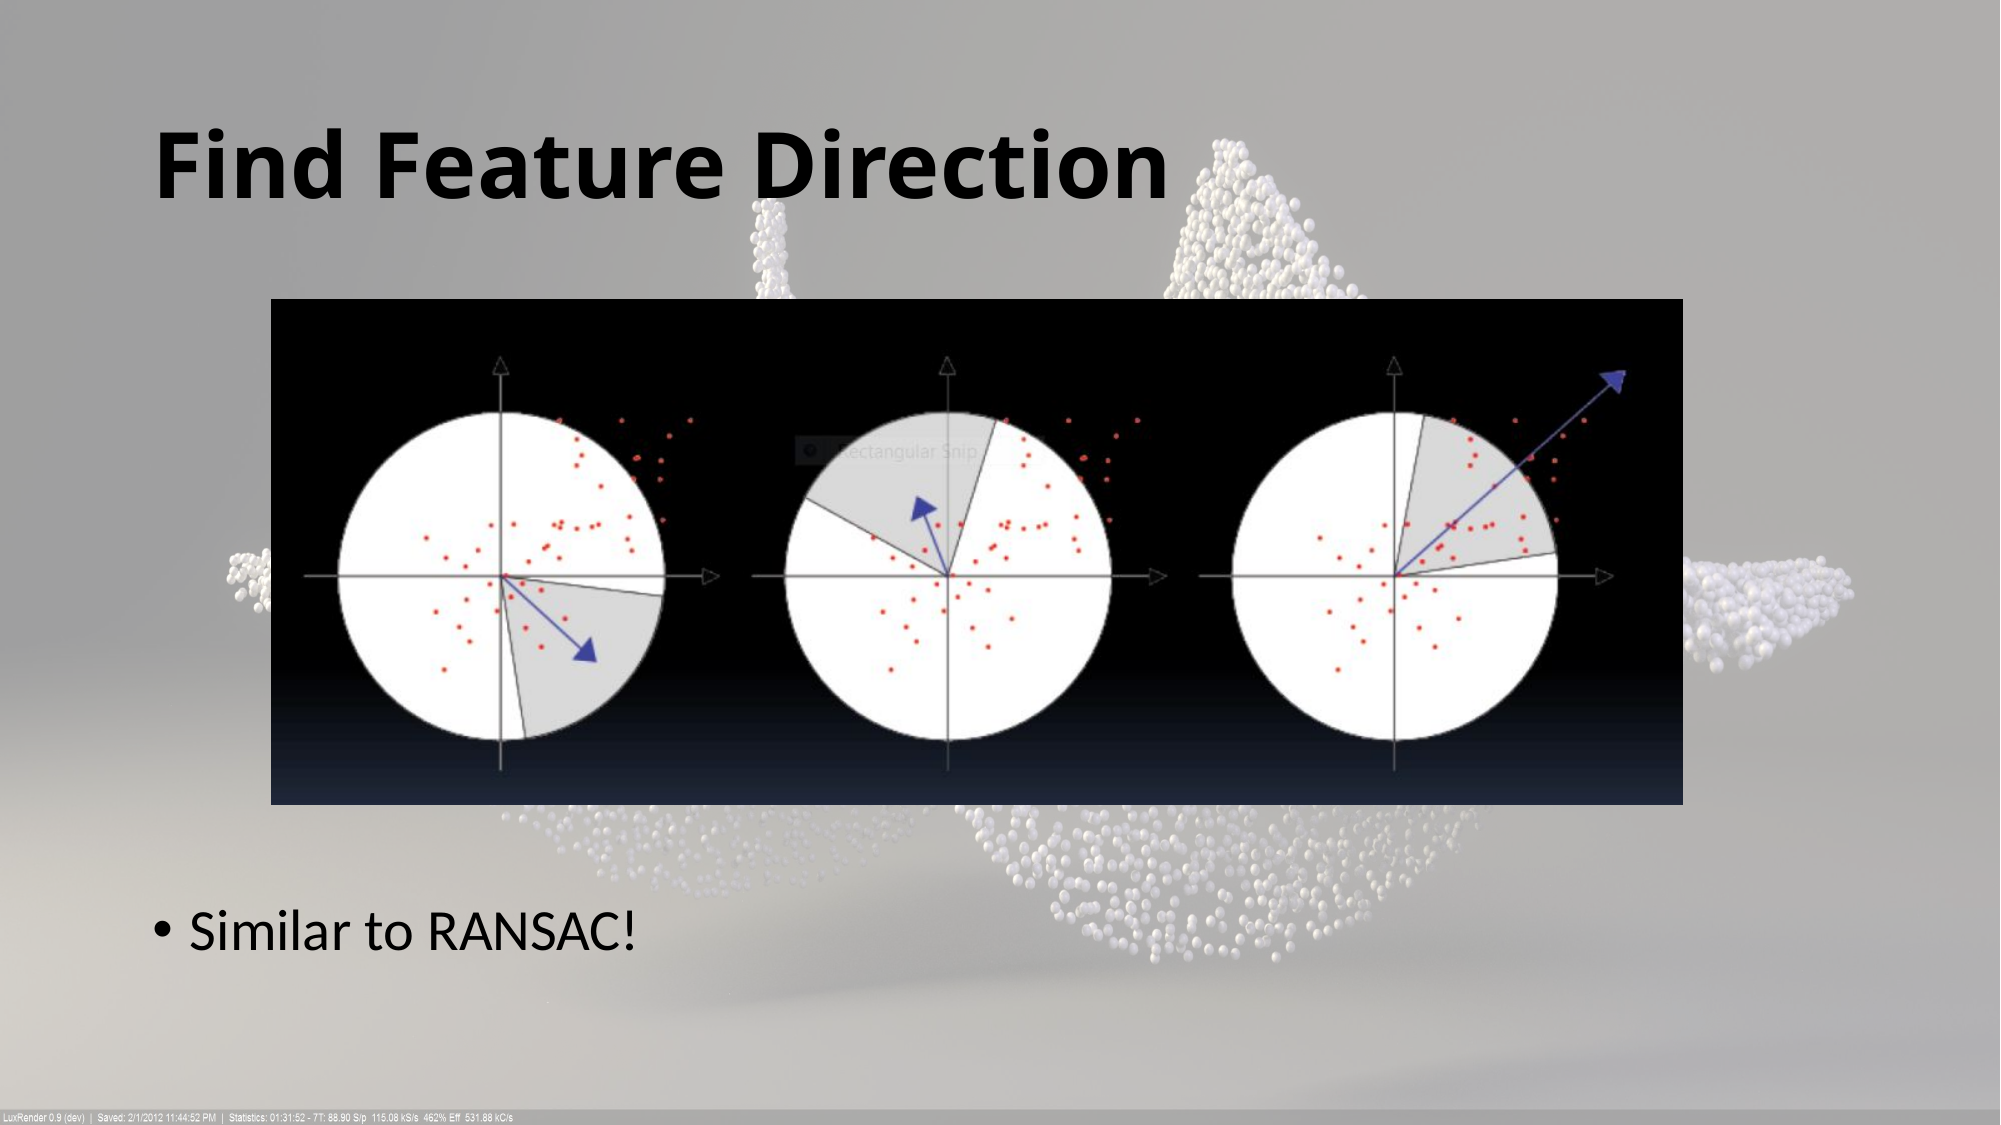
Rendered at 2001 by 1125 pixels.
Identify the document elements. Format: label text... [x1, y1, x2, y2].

list Similar to RANSAC! [137, 299, 1863, 1014]
title Find Feature Direction [137, 59, 1863, 278]
picture [271, 299, 1683, 805]
